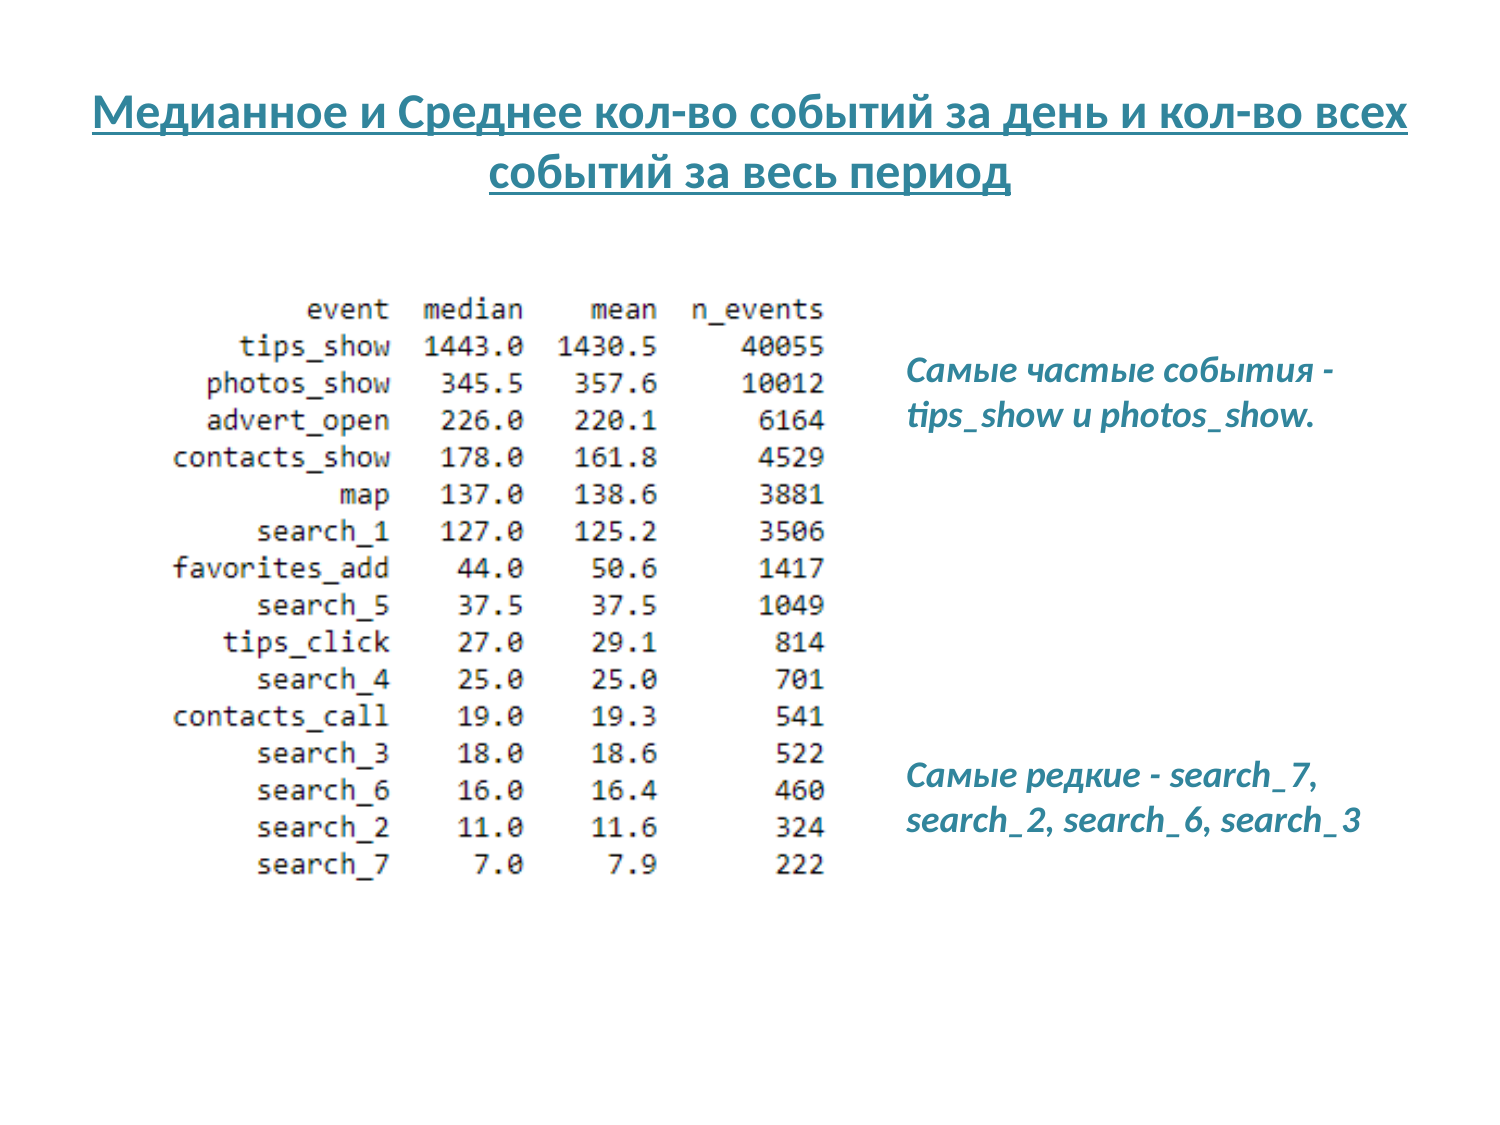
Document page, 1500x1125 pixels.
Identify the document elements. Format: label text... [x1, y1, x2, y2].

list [159, 278, 846, 894]
title Медианное и Среднее кол-во событий за день и кол-во всех событий за весь период [75, 45, 1425, 233]
text_box Самые частые события - tips_show и photos_show. Самые редкие - search_7, search_2, search_6, search_3 [891, 338, 1412, 848]
